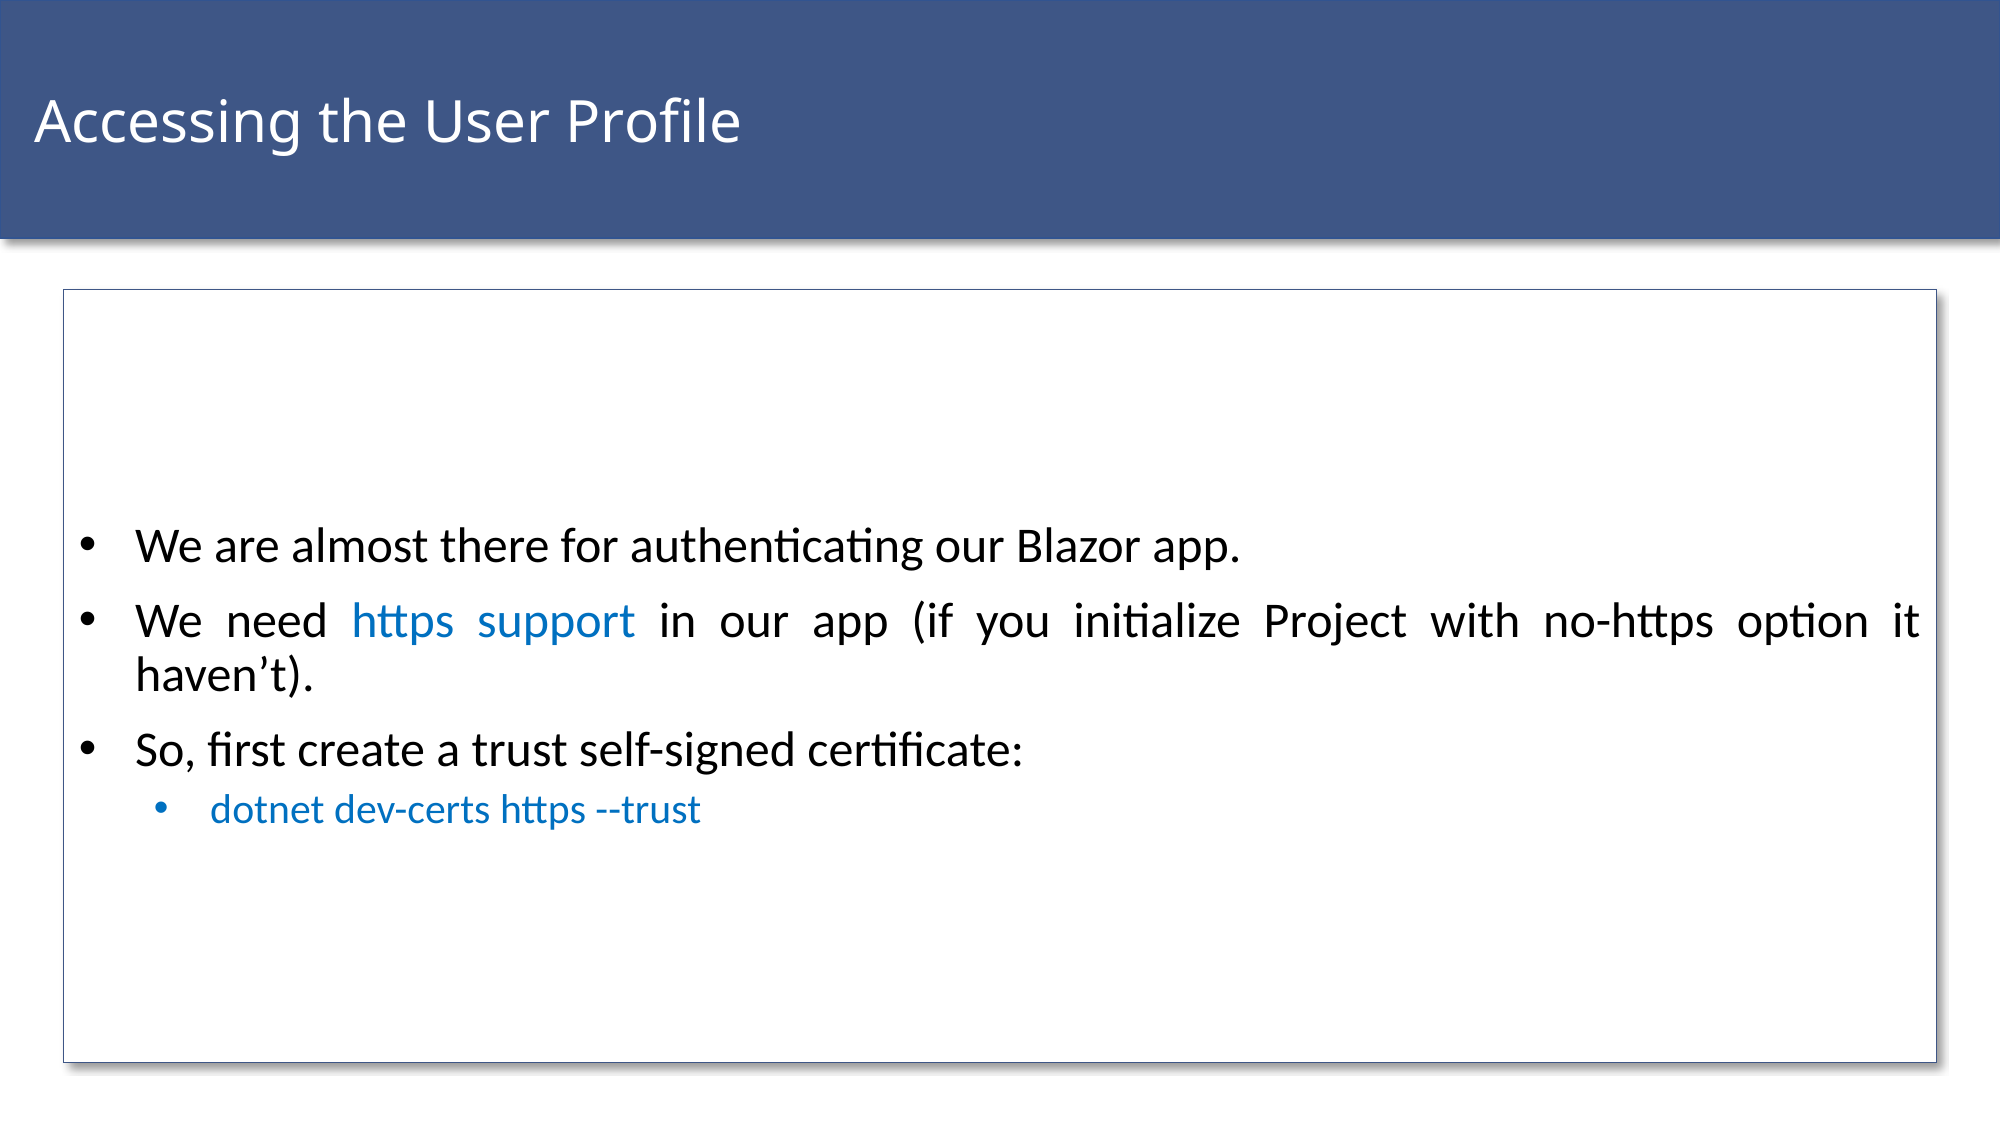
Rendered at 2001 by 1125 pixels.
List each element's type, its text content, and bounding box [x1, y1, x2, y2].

text_box We are almost there for authenticating our Blazor app. We need https support in our app (if you initialize Project with no-https option it haven’t). So, first create a trust self-signed certificate: dotnet dev-certs https --trust [63, 289, 1937, 1063]
text_box Accessing the User Profile [0, 0, 2000, 239]
